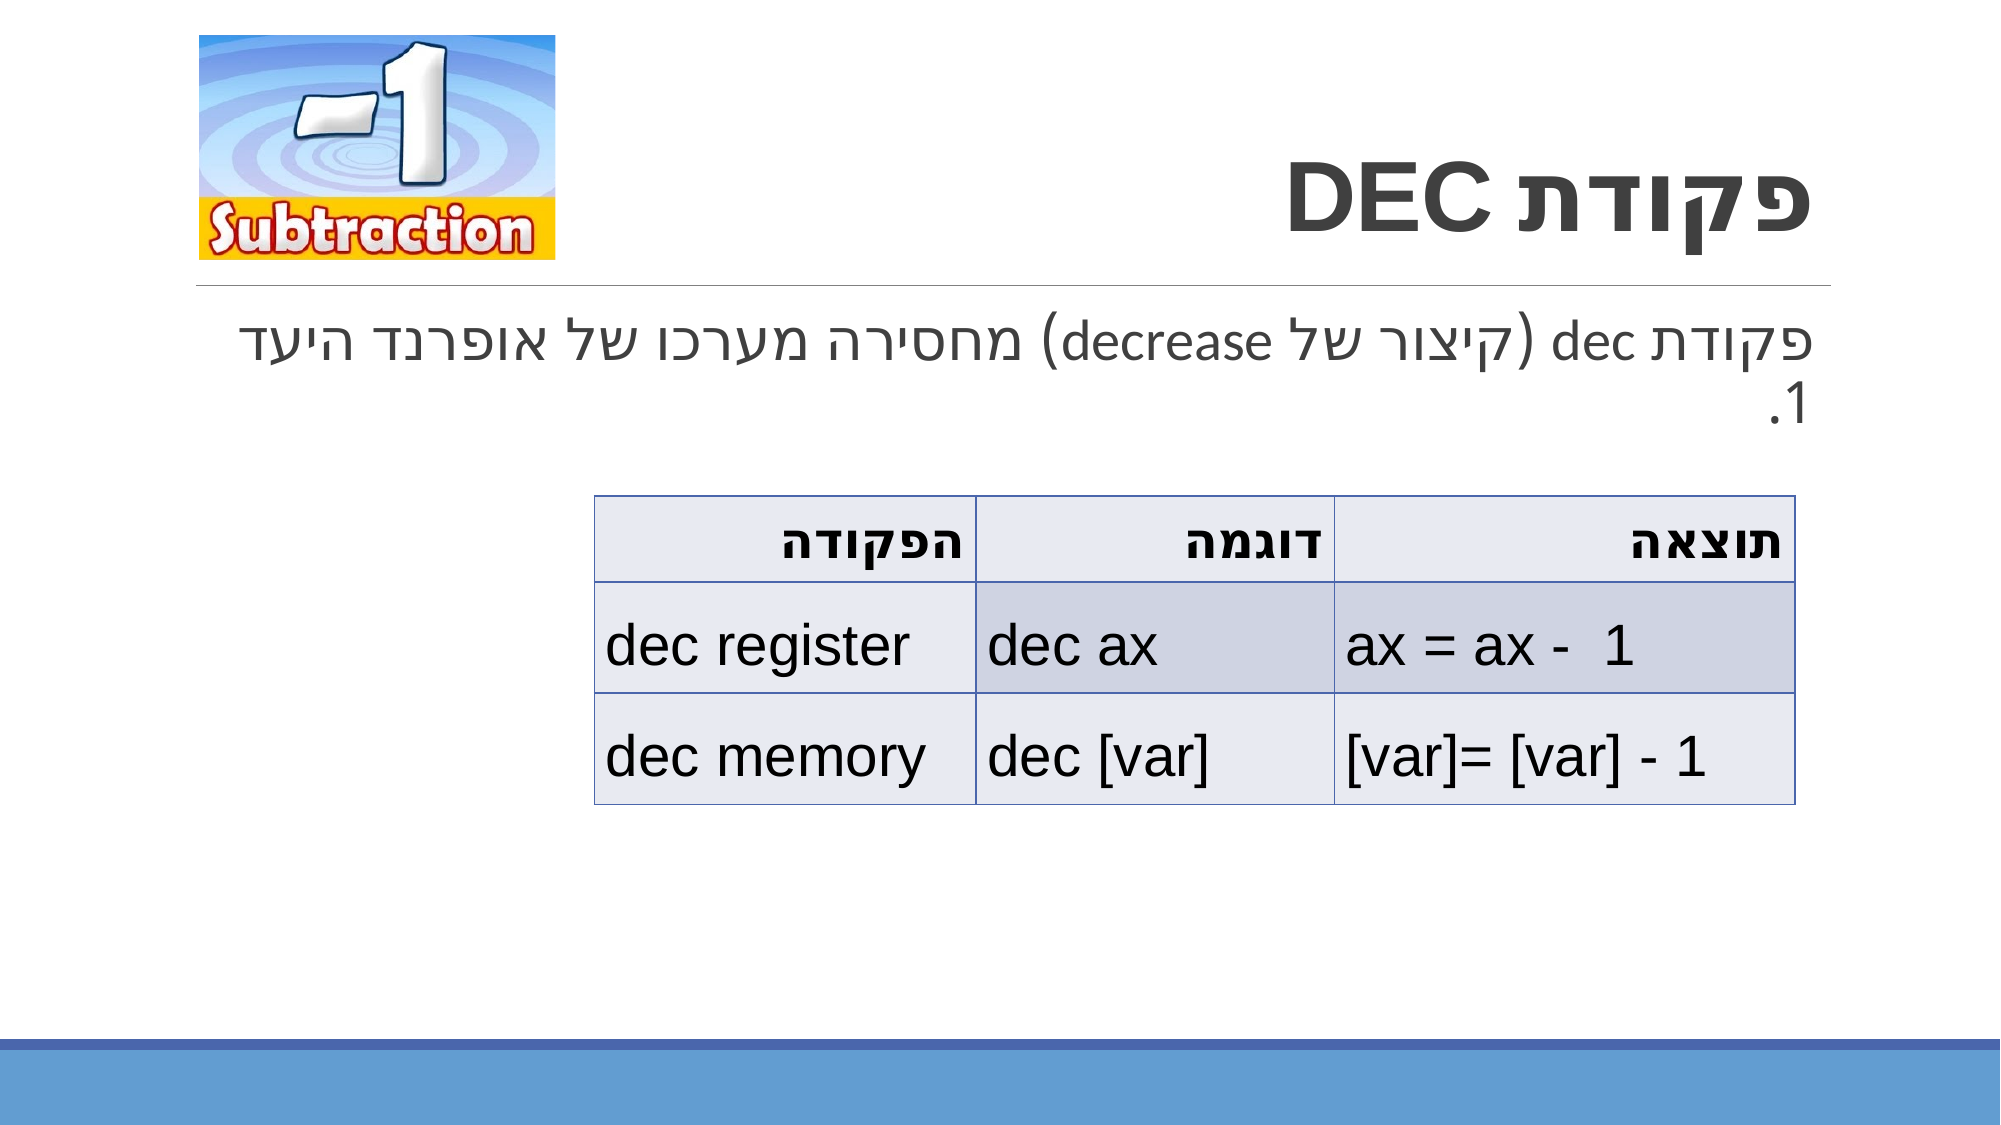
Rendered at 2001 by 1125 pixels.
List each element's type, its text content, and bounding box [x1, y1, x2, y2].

table_cell ax = ax - 1 [1335, 583, 1794, 692]
list פקודת dec (קיצור של decrease) מחסירה מערכו של אופרנד היעד 1. [180, 302, 1830, 453]
picture [198, 34, 556, 260]
table_cell dec register [595, 583, 975, 692]
title פקודת DEC [1210, 107, 1830, 260]
table_header דוגמה [977, 497, 1334, 581]
table_cell [var]= [var] - 1 [1335, 694, 1794, 804]
table_cell dec [var] [977, 694, 1334, 804]
table_header תוצאה [1335, 497, 1794, 581]
table_cell dec memory [595, 694, 975, 804]
table_header הפקודה [595, 497, 975, 581]
table_cell dec ax [977, 583, 1334, 692]
